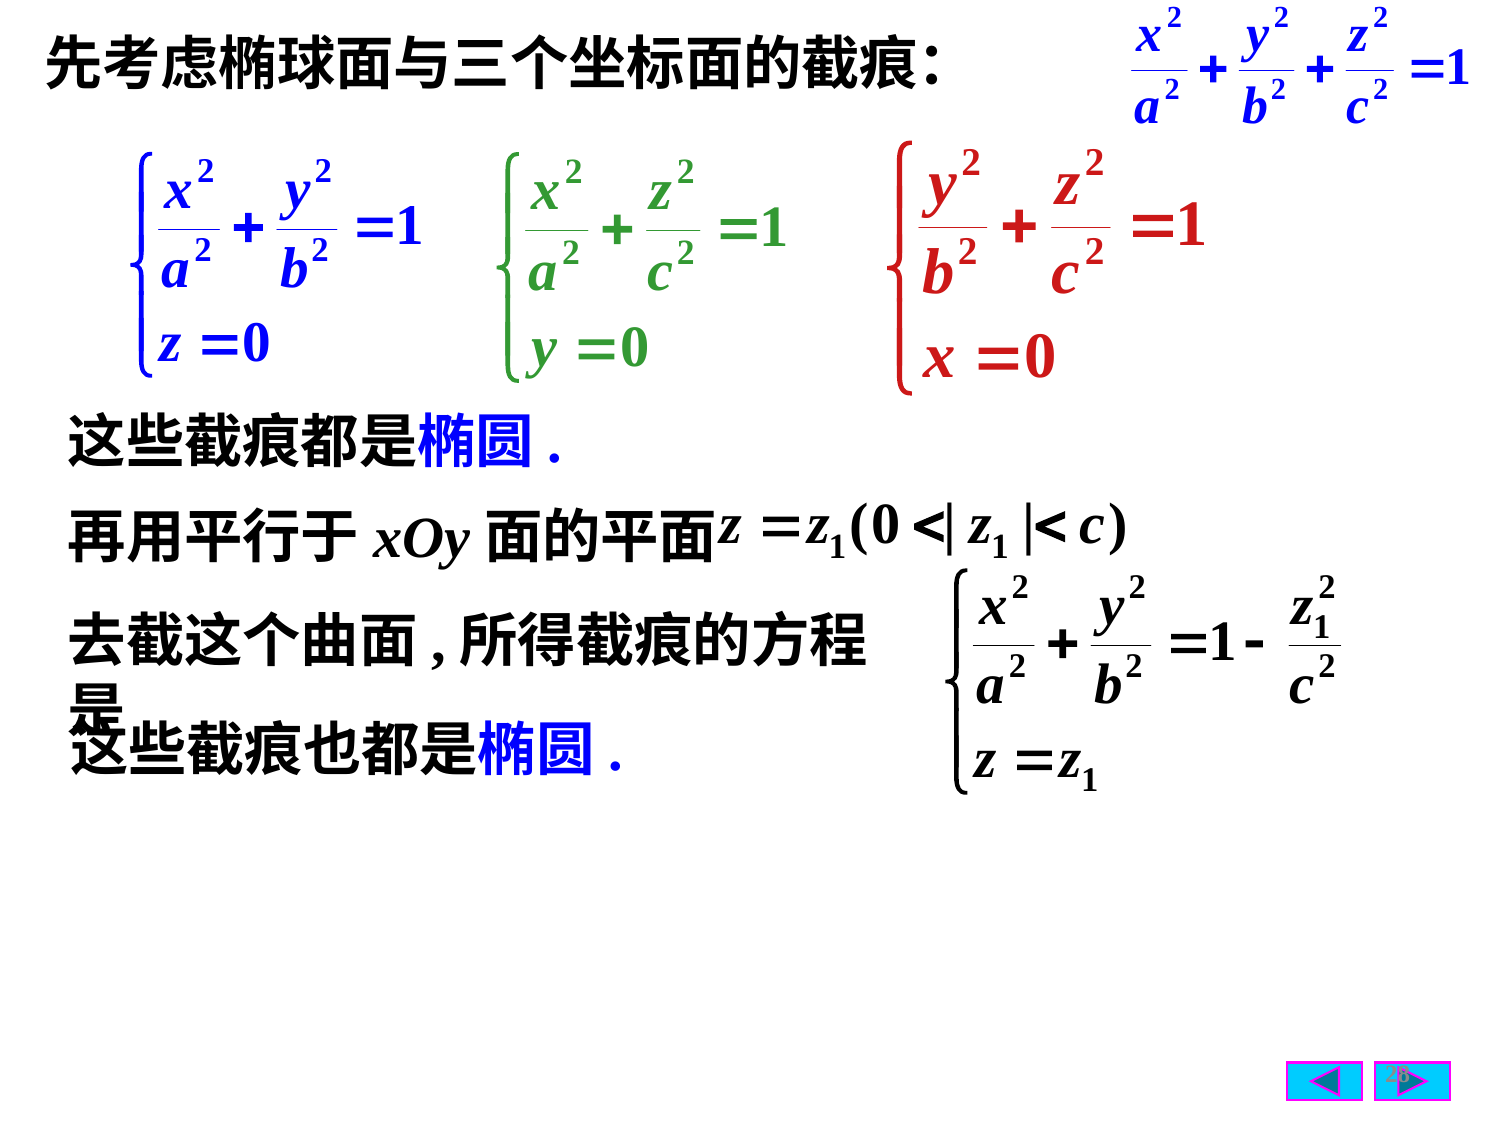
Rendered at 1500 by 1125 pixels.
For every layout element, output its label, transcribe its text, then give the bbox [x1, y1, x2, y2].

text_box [879, 136, 1209, 402]
text_box 这些截痕也都是椭圆. [55, 704, 656, 789]
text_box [489, 148, 791, 388]
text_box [938, 564, 1347, 799]
text_box 这些截痕都是椭圆. [53, 397, 591, 482]
text_box 先考虑椭球面与三个坐标面的截痕： [29, 19, 1122, 104]
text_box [123, 148, 426, 383]
slide_number 28 [1074, 1042, 1425, 1103]
text_box 去截这个曲面,所得截痕的方程是 [53, 595, 933, 751]
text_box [1127, 0, 1471, 127]
text_box 再用平行于xOy面的平面 [53, 491, 754, 577]
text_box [714, 493, 1131, 563]
